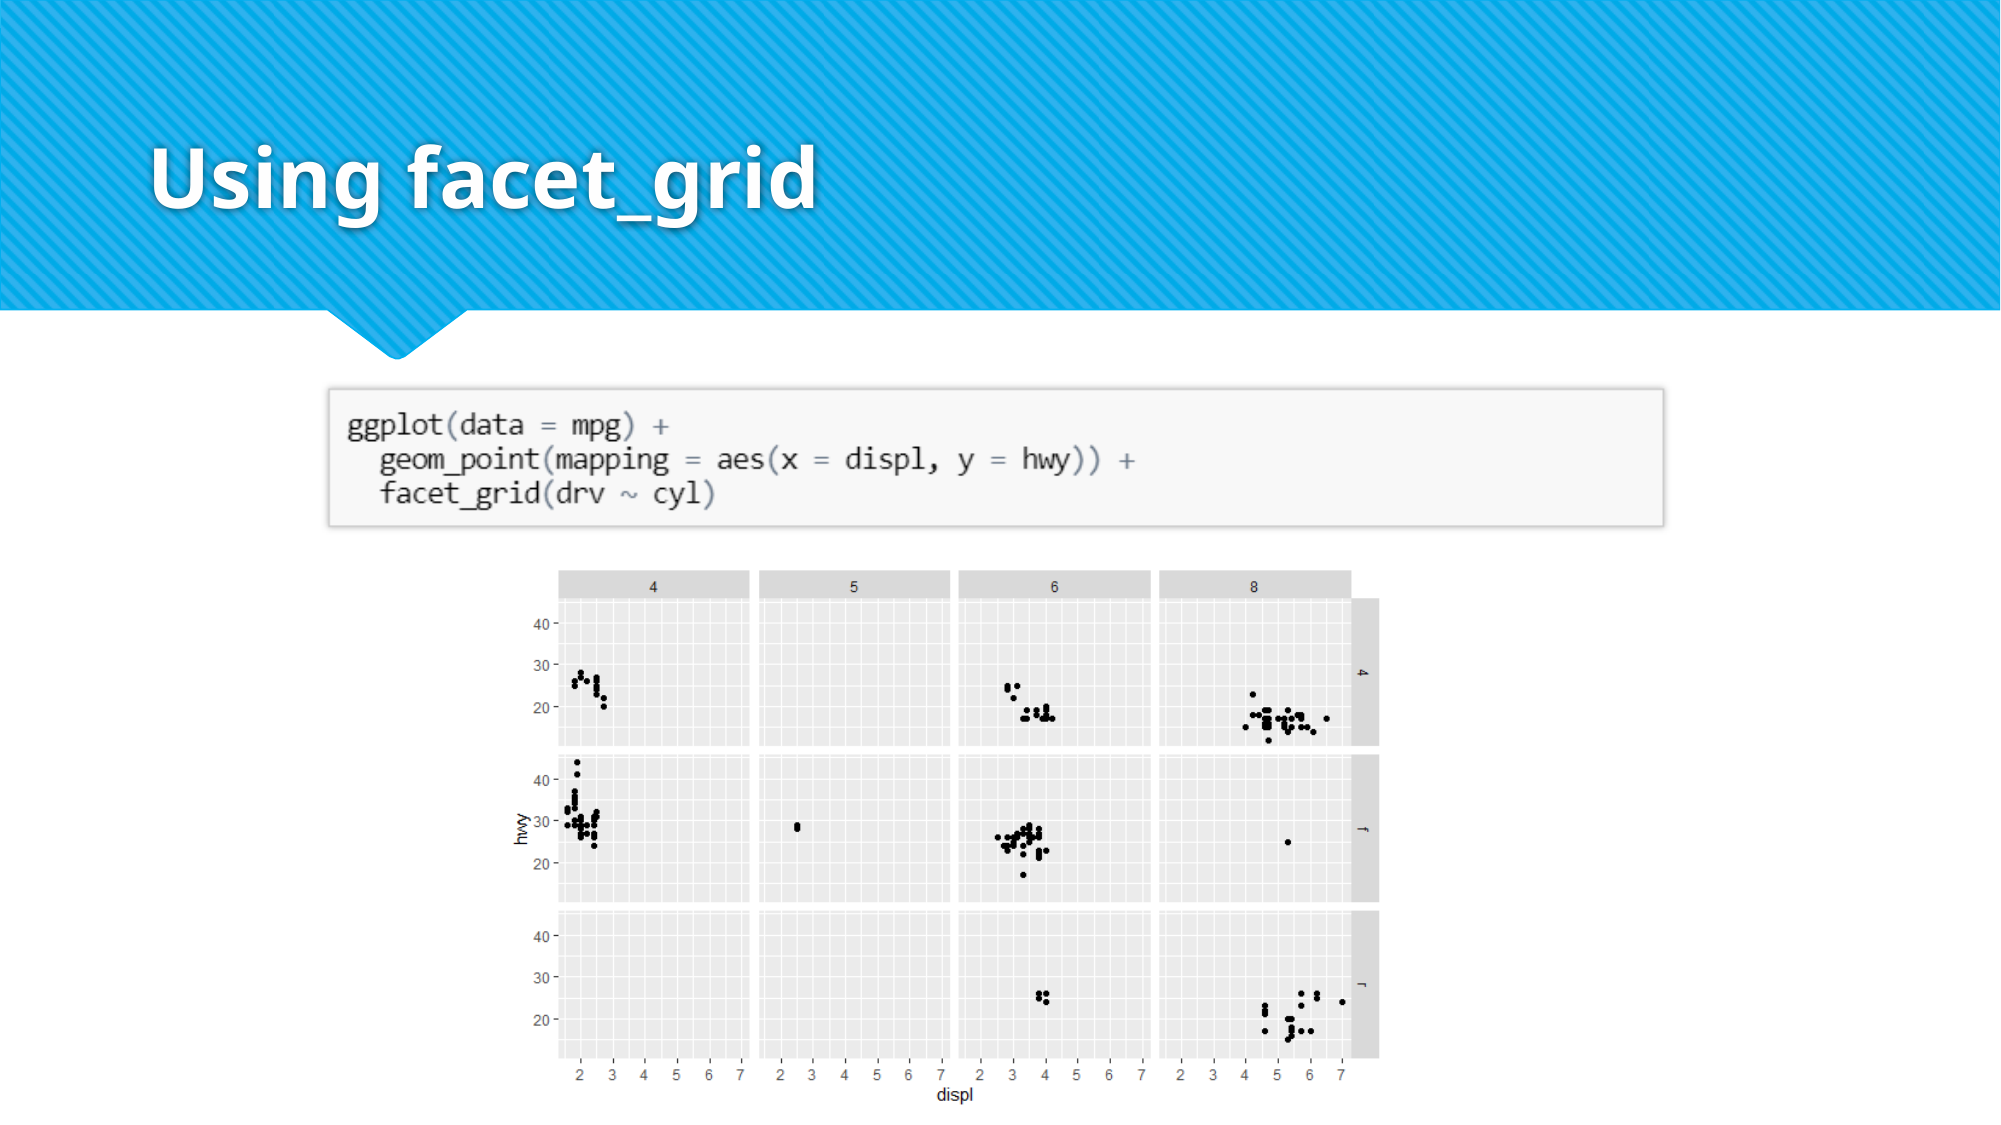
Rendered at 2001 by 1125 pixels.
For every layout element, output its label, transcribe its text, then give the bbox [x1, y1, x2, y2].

title Using facet_grid [132, 73, 1868, 233]
picture [319, 374, 1681, 536]
picture [503, 562, 1390, 1113]
